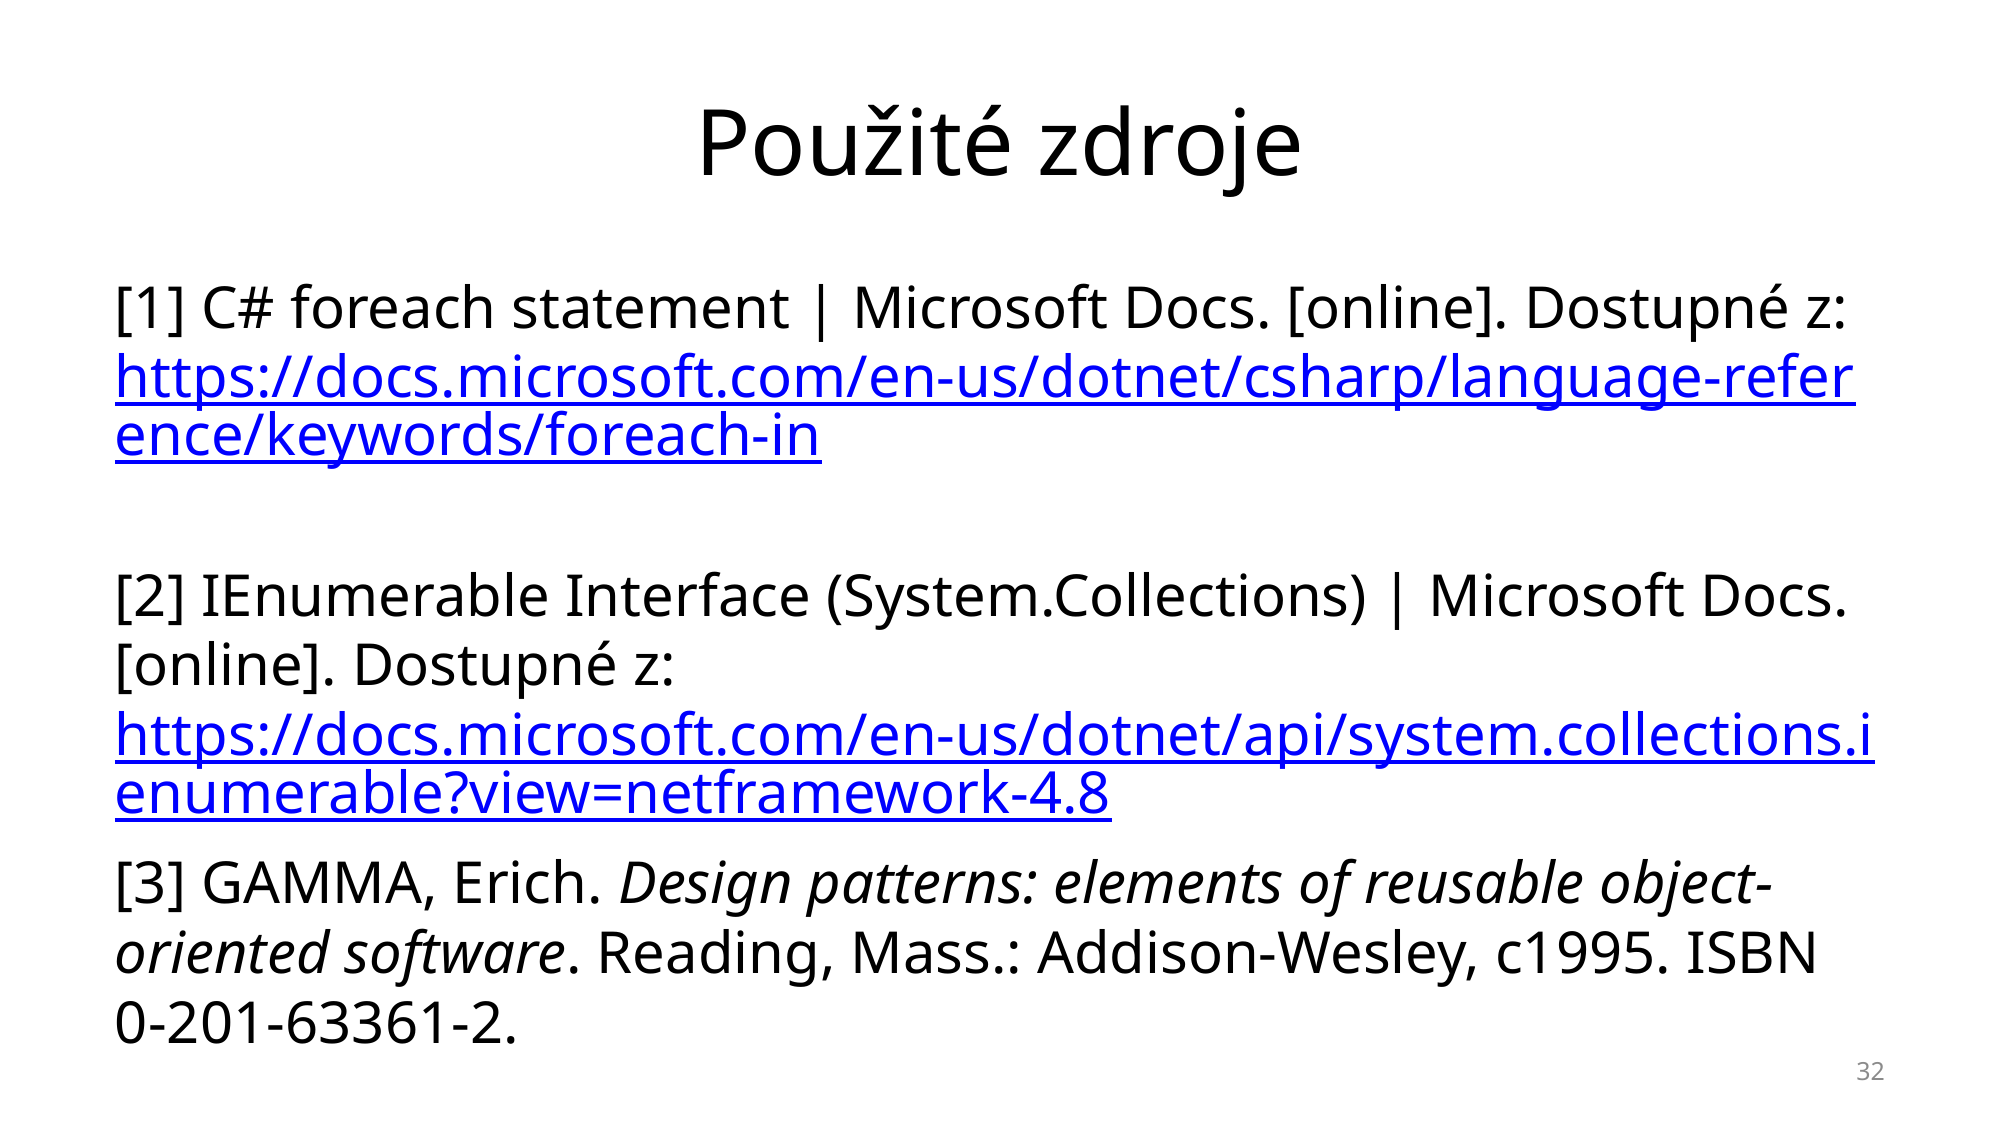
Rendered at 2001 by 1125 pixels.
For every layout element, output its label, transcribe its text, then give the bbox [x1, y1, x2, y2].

slide_number 32 [1433, 1042, 1900, 1103]
title Použité zdroje [99, 45, 1900, 233]
list [1] C# foreach statement | Microsoft Docs. [online]. Dostupné z: https://docs.microsoft.com/en-us/dotnet/csharp/language-reference/keywords/foreach-in [2] IEnumerable Interface (System.Collections) | Microsoft Docs. [online]. Dostupné z: https://docs.microsoft.com/en-us/dotnet/api/system.collections.ienumerable?view=netframework-4.8 [3] GAMMA, Erich. Design patterns: elements of reusable object-oriented software. Reading, Mass.: Addison-Wesley, c1995. ISBN 0-201-63361-2. [99, 262, 1900, 1005]
